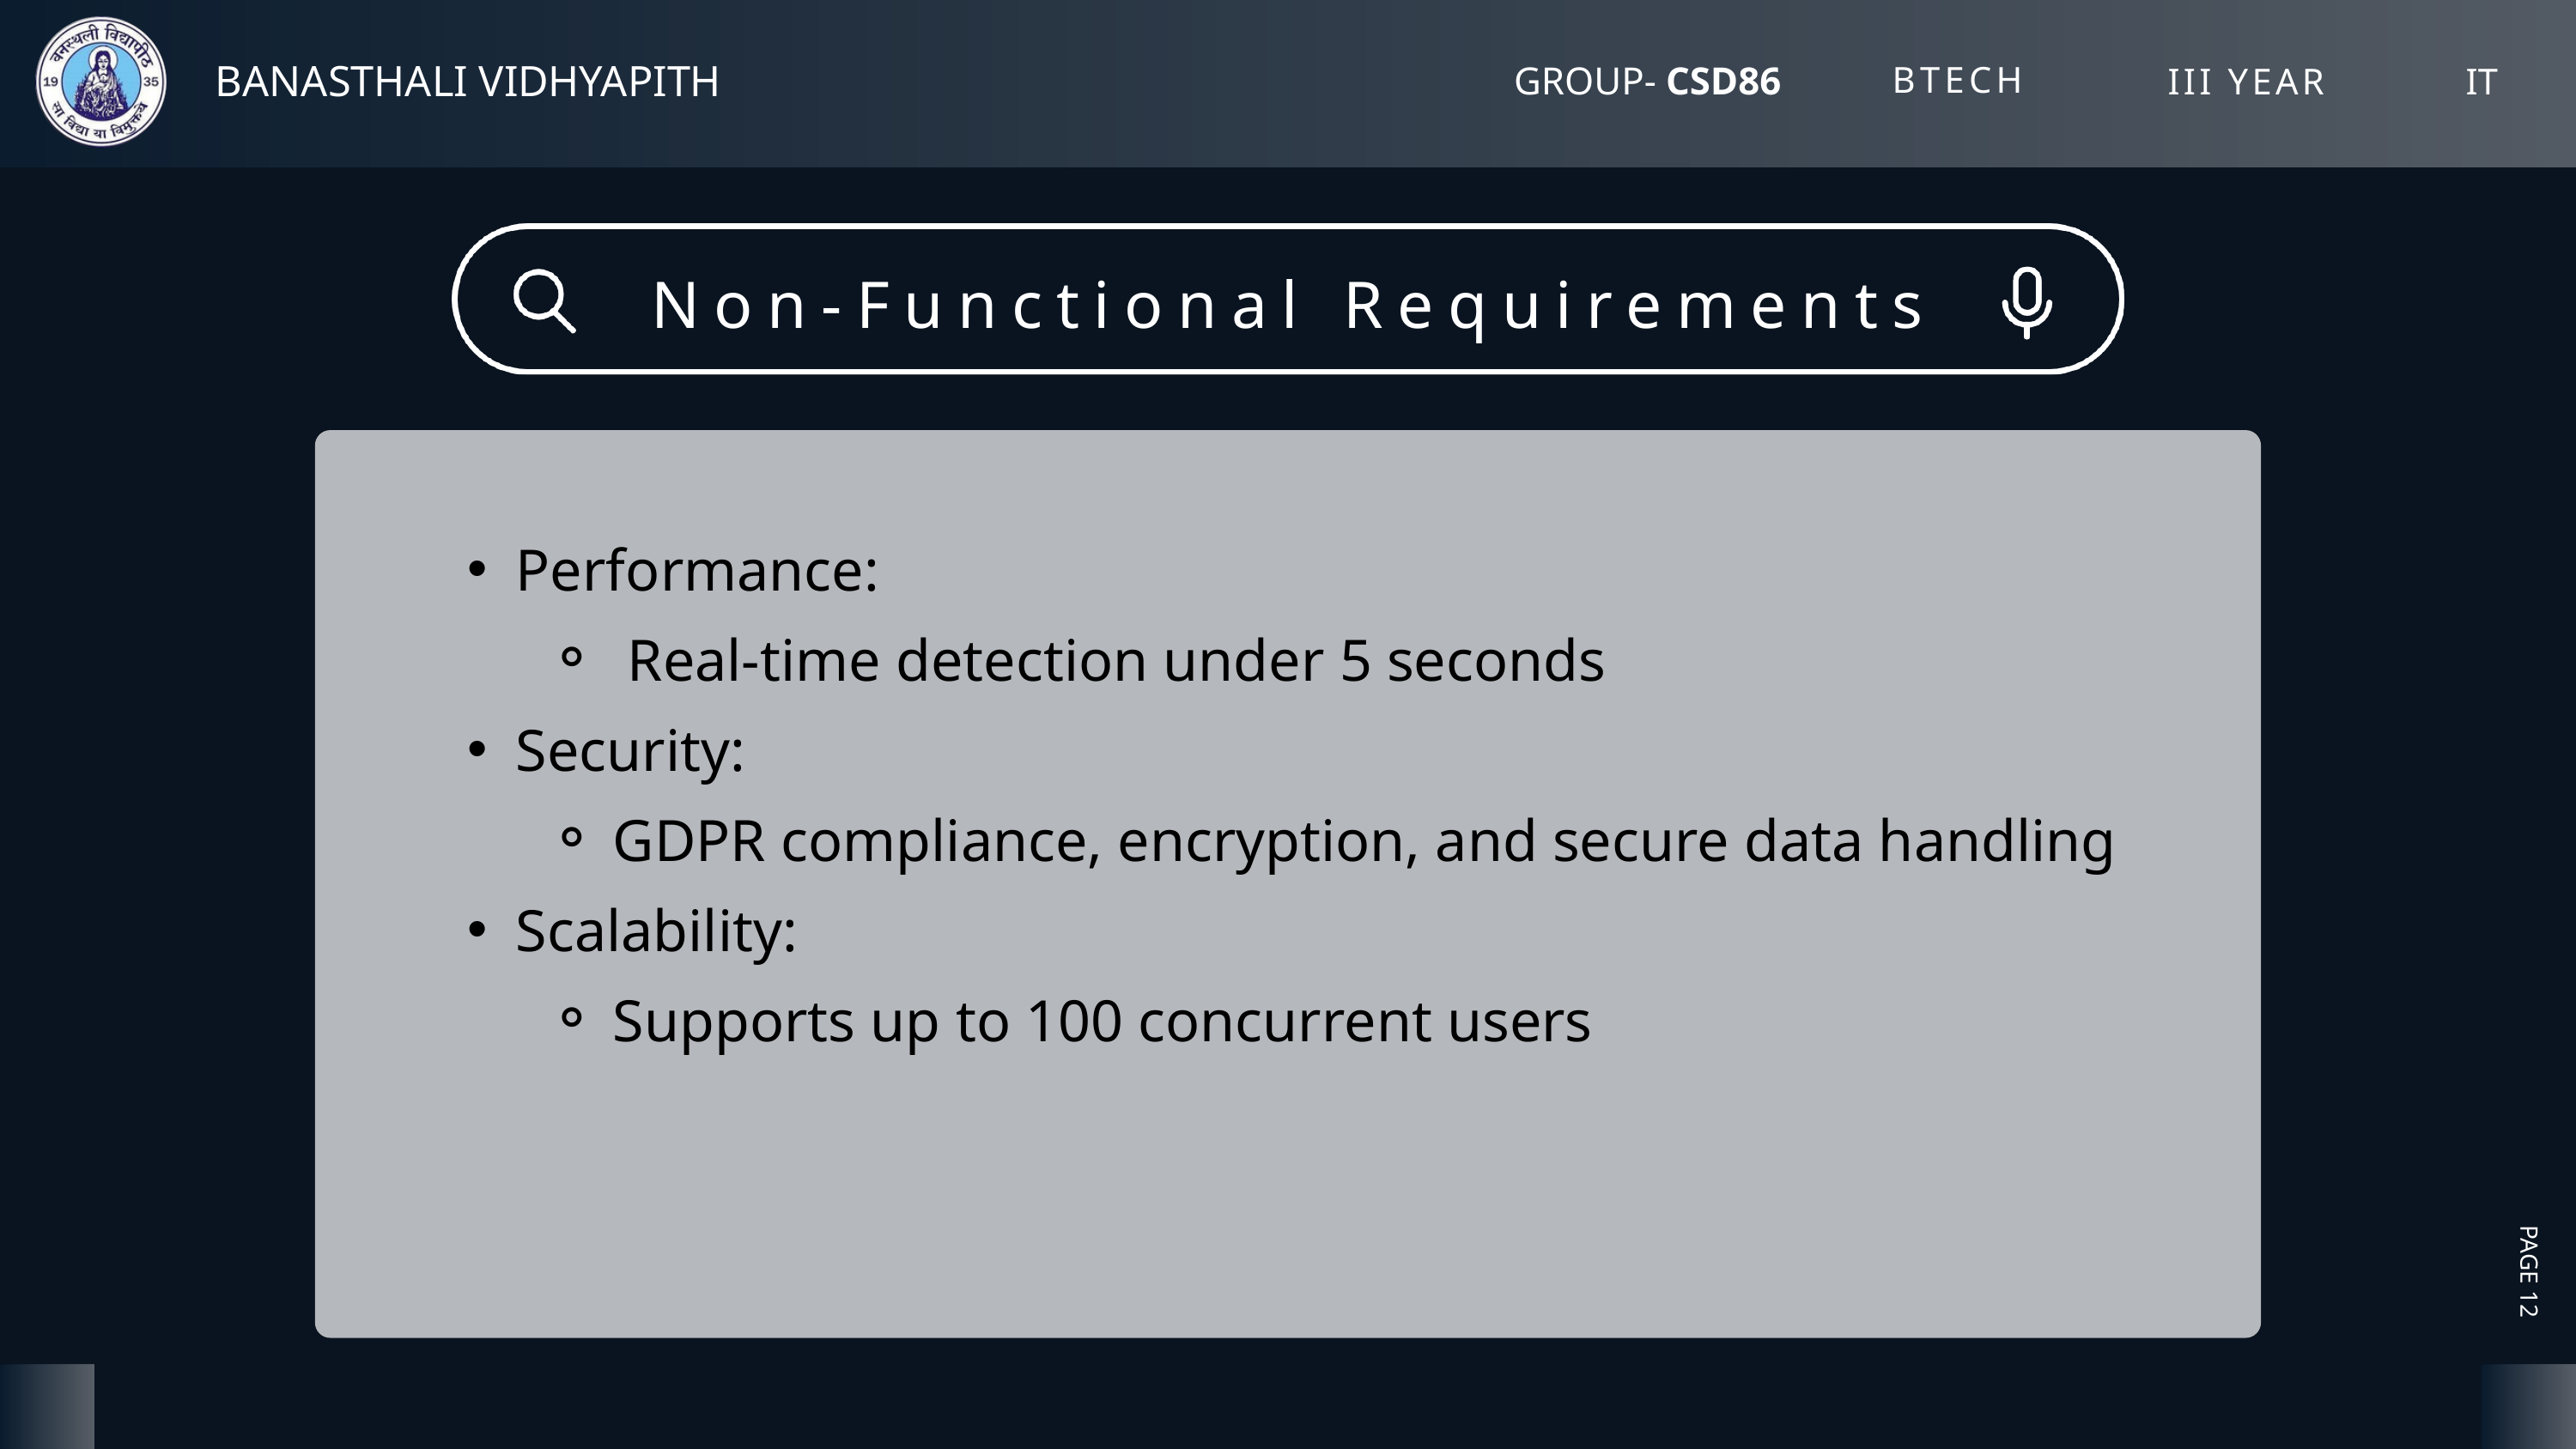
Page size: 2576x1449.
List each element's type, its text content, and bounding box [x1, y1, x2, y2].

text_box PAGE 12 [2515, 1225, 2543, 1355]
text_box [34, 15, 167, 149]
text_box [0, 1364, 94, 1449]
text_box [314, 429, 2262, 1338]
text_box [452, 222, 2124, 375]
text_box Non-Functional Requirements [624, 251, 1952, 342]
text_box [0, 0, 2576, 167]
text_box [2481, 1364, 2576, 1449]
